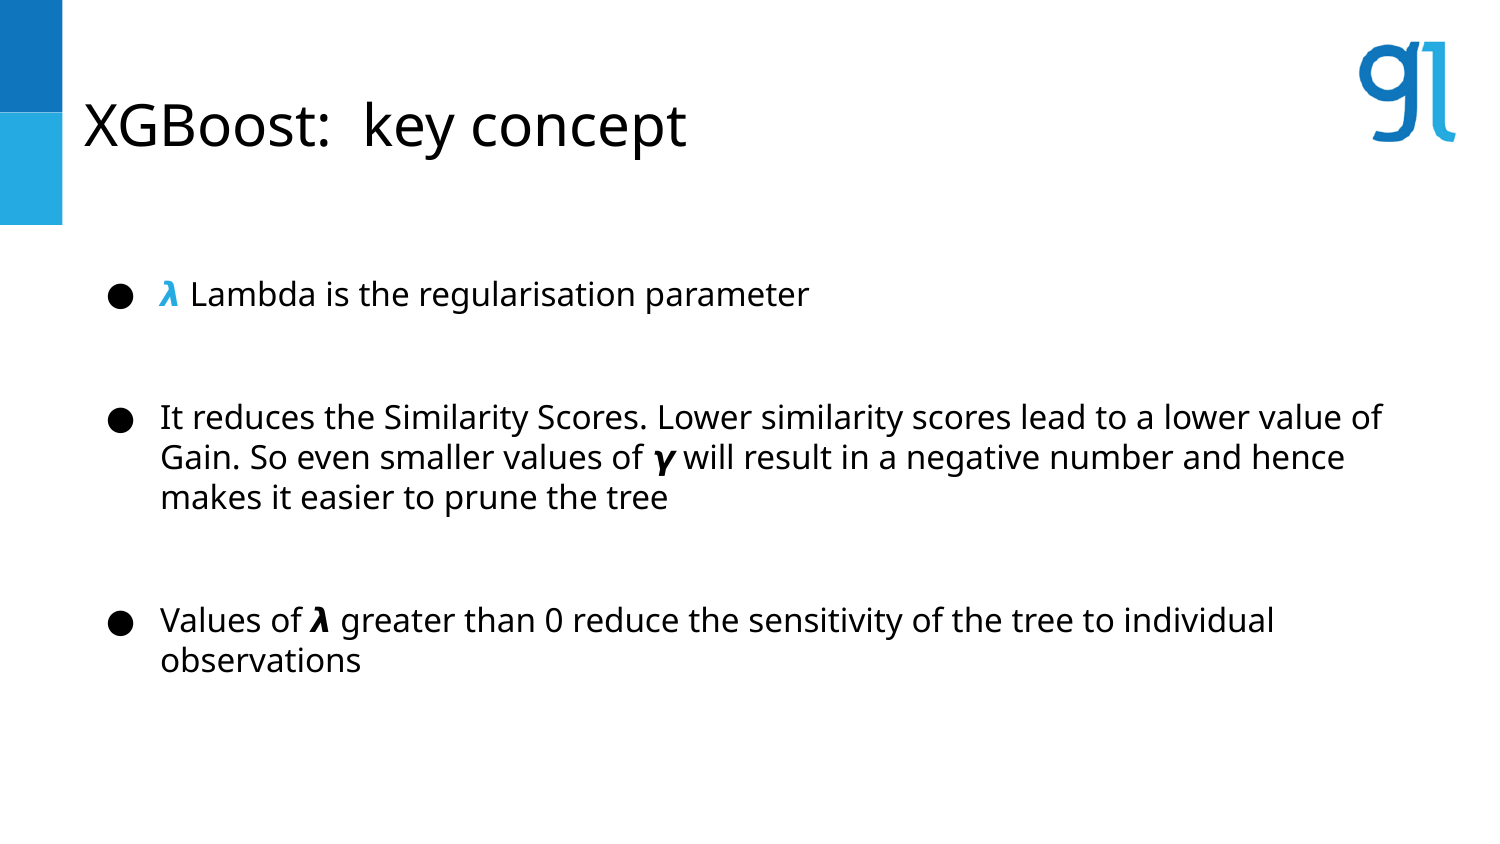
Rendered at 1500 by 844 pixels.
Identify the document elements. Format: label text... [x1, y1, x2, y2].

list 𝞴 Lambda is the regularisation parameter It reduces the Similarity Scores. Lower similarity scores lead to a lower value of Gain. So even smaller values of 𝞬 will result in a negative number and hence makes it easier to prune the tree Values of 𝞴 greater than 0 reduce the sensitivity of the tree to individual observations [70, 258, 1445, 780]
picture [1331, 17, 1482, 167]
title XGBoost: key concept [69, 72, 1175, 167]
